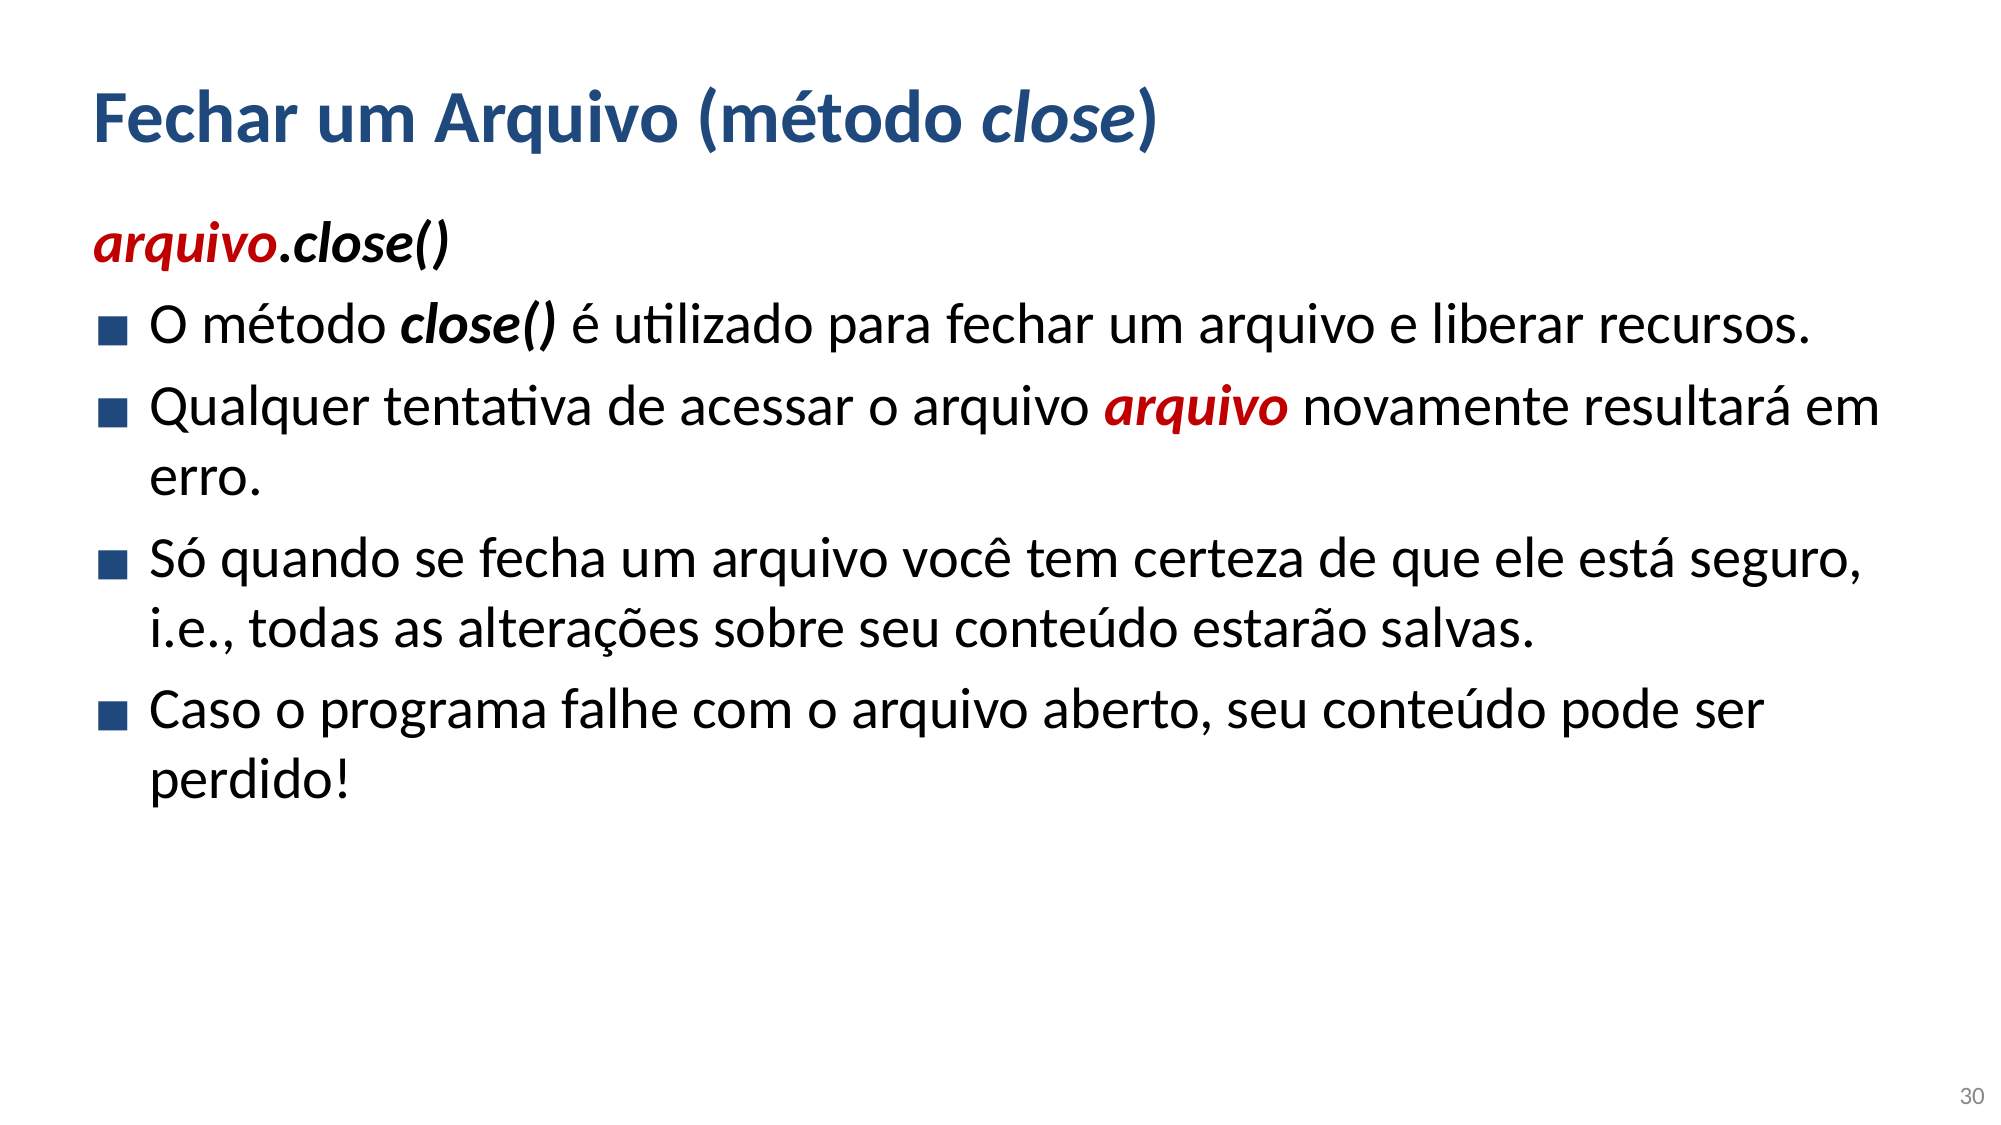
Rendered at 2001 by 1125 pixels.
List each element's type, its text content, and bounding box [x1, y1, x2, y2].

list arquivo.close() O método close() é utilizado para fechar um arquivo e liberar recursos. Qualquer tentativa de acessar o arquivo arquivo novamente resultará em erro. Só quando se fecha um arquivo você tem certeza de que ele está seguro, i.e., todas as alterações sobre seu conteúdo estarão salvas. Caso o programa falhe com o arquivo aberto, seu conteúdo pode ser perdido! [78, 196, 1909, 381]
title Fechar um Arquivo (método close) [78, 19, 1665, 196]
text_box ‹#› [1650, 1065, 2000, 1125]
